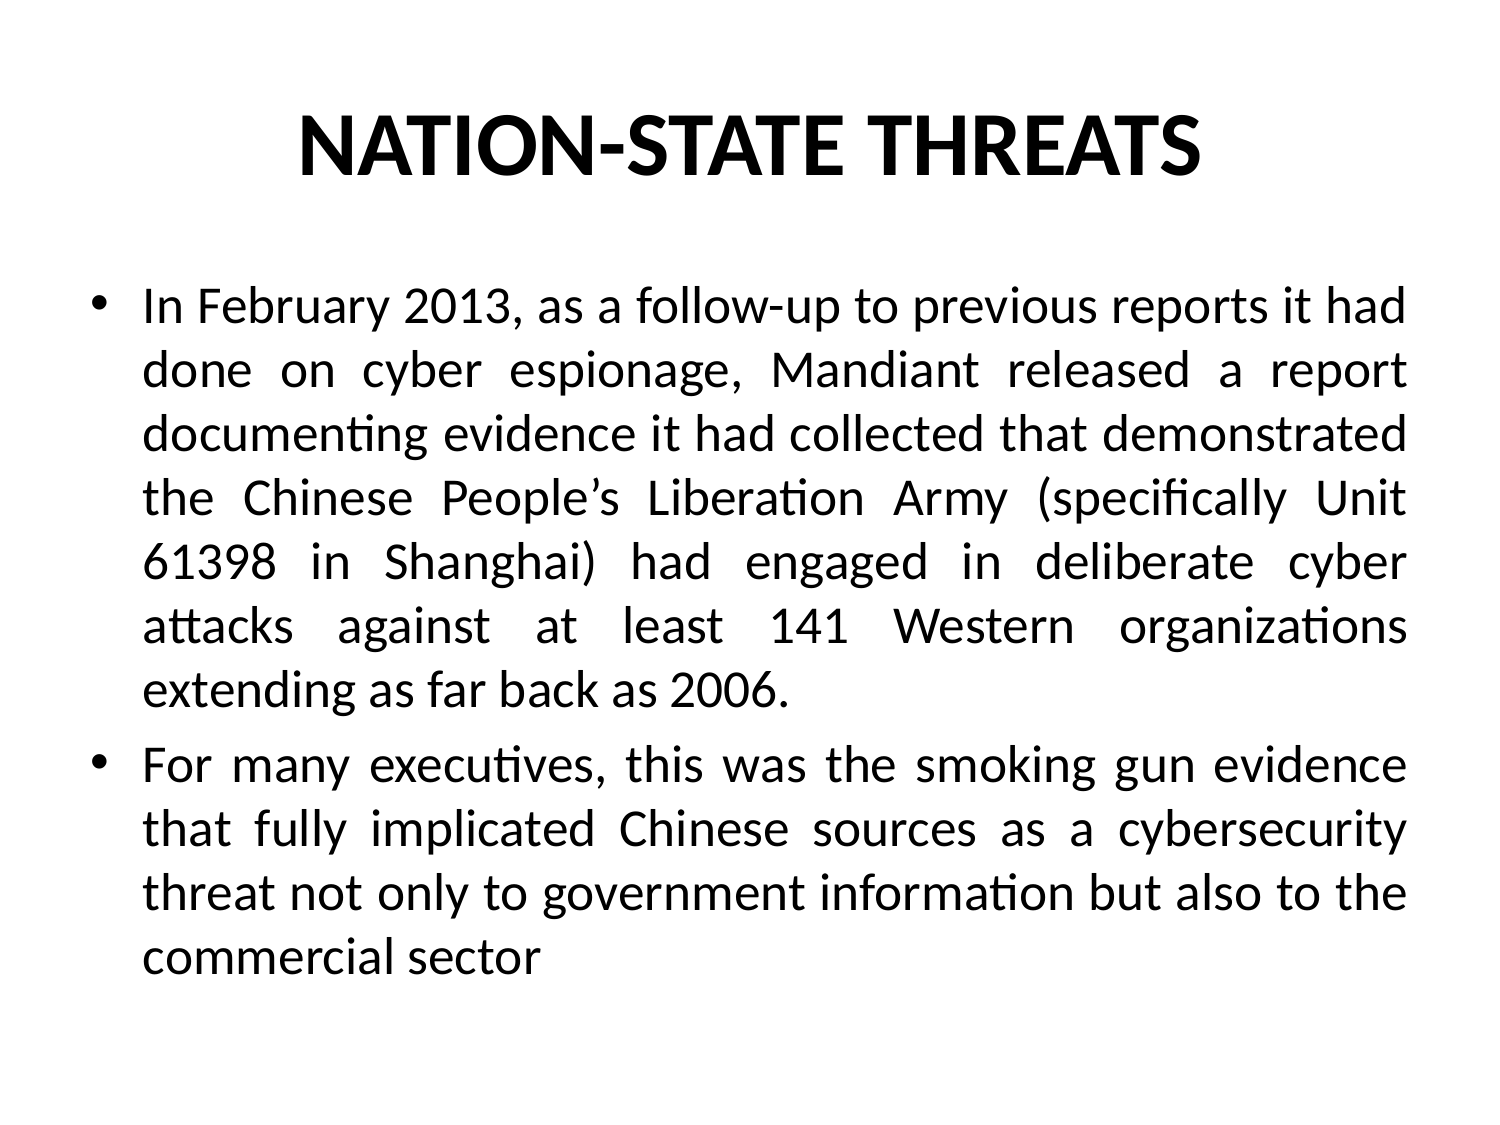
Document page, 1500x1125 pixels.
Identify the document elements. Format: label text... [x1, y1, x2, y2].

list In February 2013, as a follow-up to previous reports it had done on cyber espionage, Mandiant released a report documenting evidence it had collected that demonstrated the Chinese People’s Liberation Army (specifically Unit 61398 in Shanghai) had engaged in deliberate cyber attacks against at least 141 Western organizations extending as far back as 2006. For many executives, this was the smoking gun evidence that fully implicated Chinese sources as a cybersecurity threat not only to government information but also to the commercial sector [75, 262, 1425, 1005]
title NATION-STATE THREATS [75, 45, 1425, 233]
